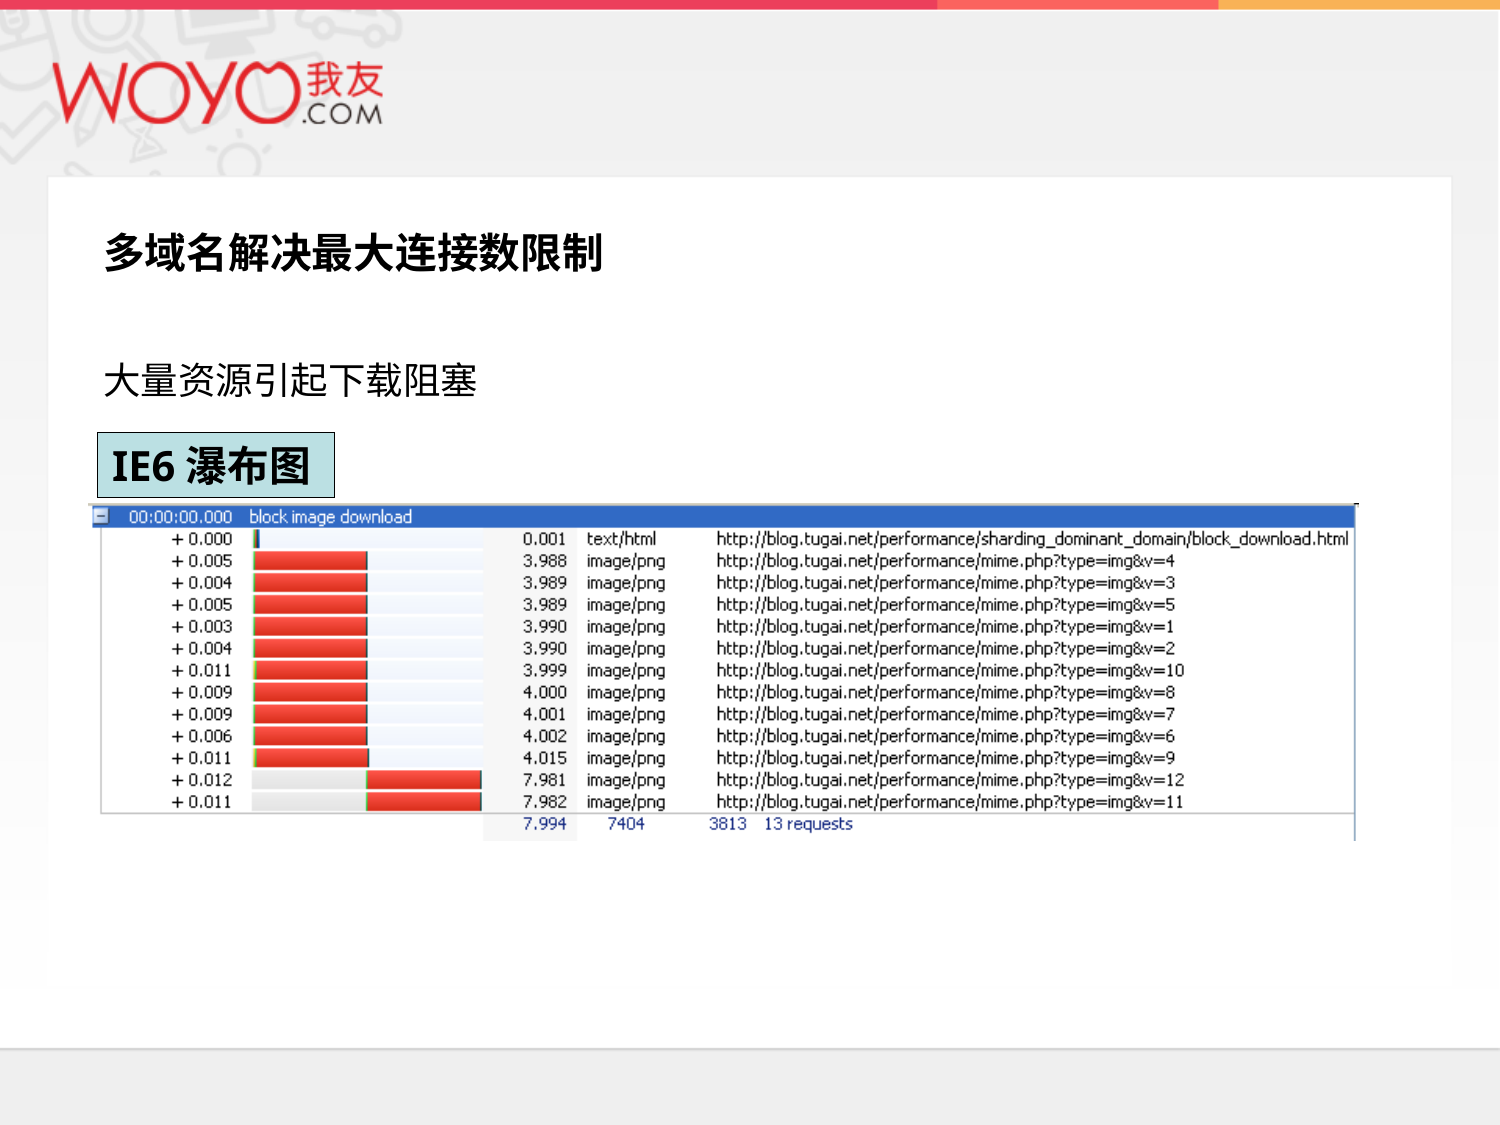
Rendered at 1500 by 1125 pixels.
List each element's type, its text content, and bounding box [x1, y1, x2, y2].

text_box 大量资源引起下载阻塞 [88, 349, 1412, 410]
text_box IE6瀑布图 [97, 432, 335, 498]
picture [0, 0, 1500, 1125]
text_box 多域名解决最大连接数限制 [88, 219, 1400, 285]
